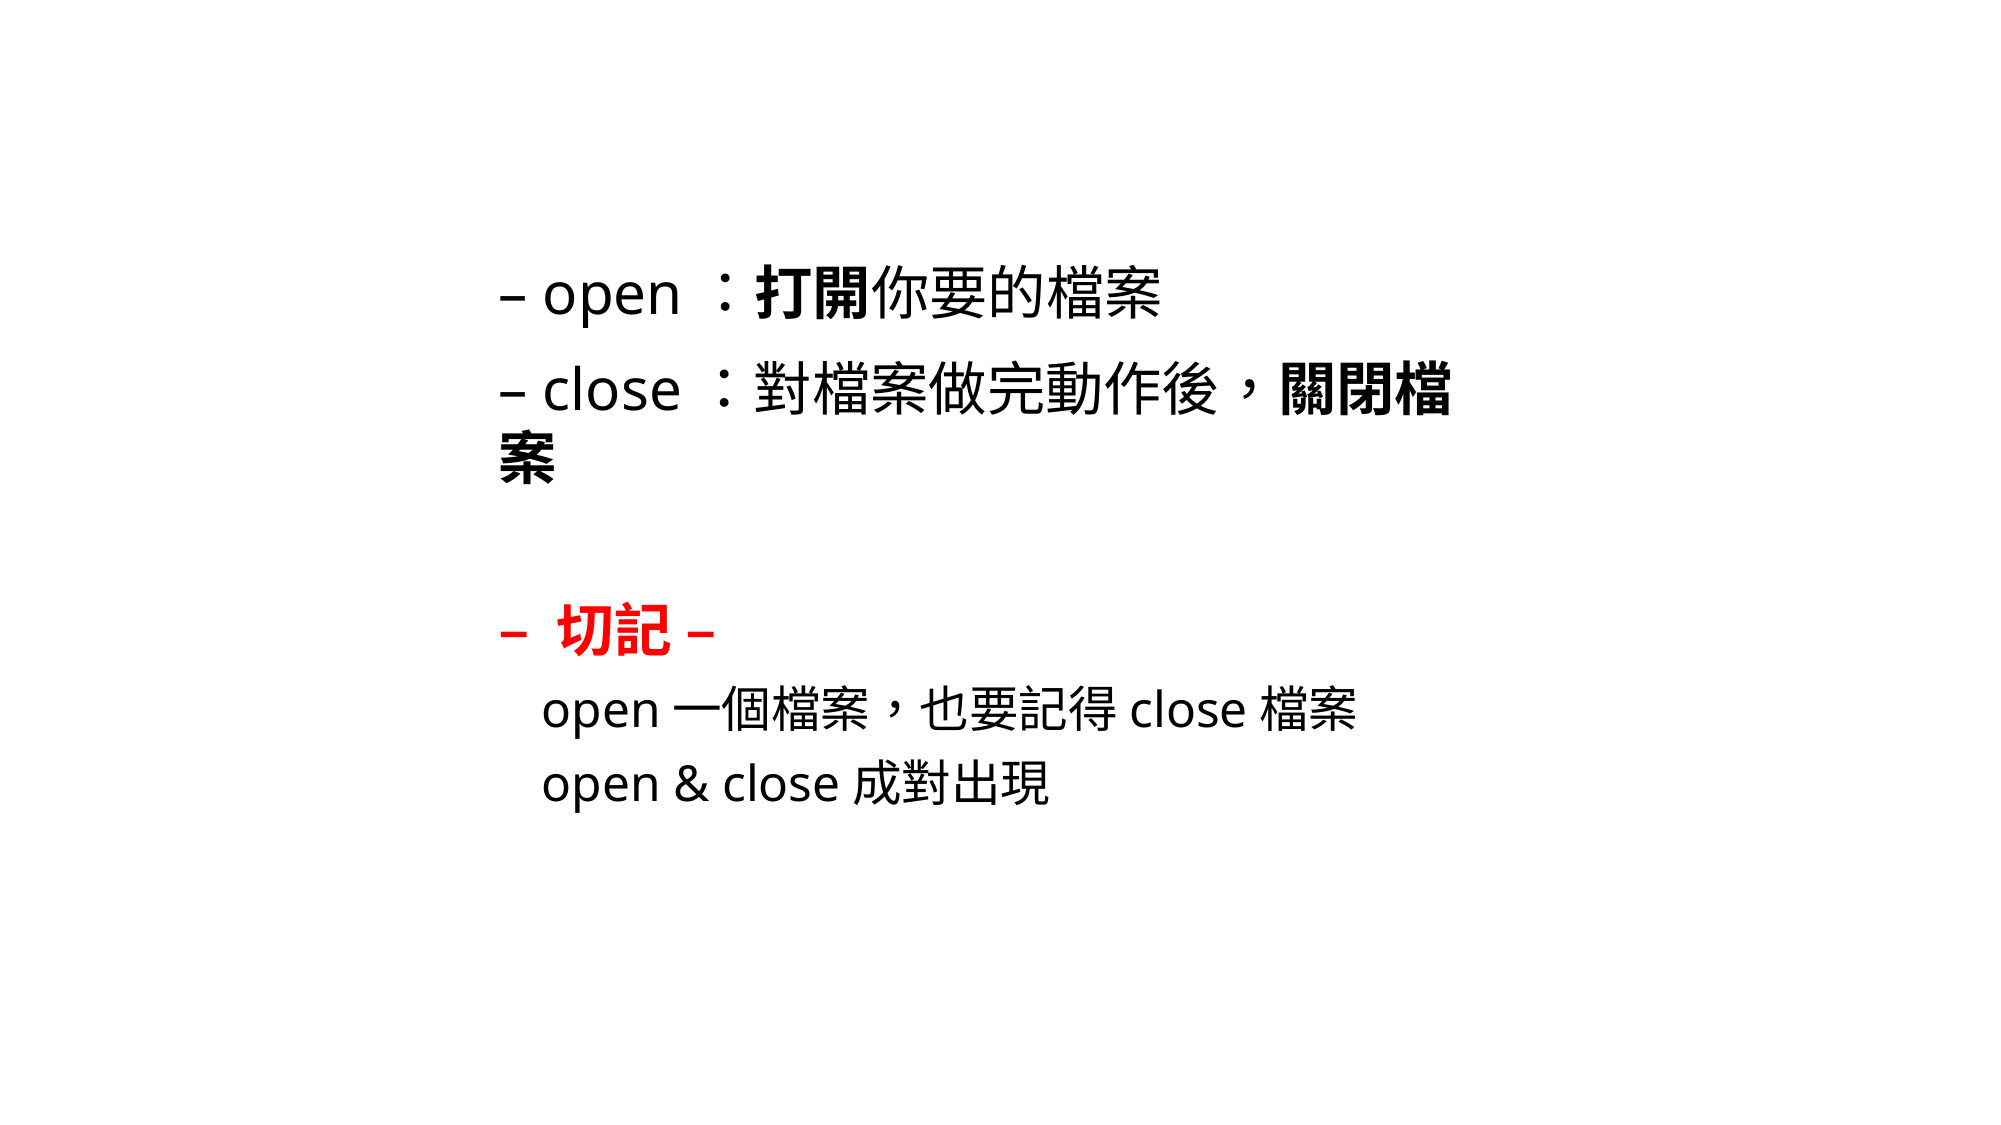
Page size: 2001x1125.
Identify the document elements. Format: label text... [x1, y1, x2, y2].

text_box – open：打開你要的檔案 – close：對檔案做完動作後，關閉檔案 [483, 249, 1517, 499]
list – 切記 – open一個檔案，也要記得close檔案 open & close成對出現 [483, 594, 1381, 876]
